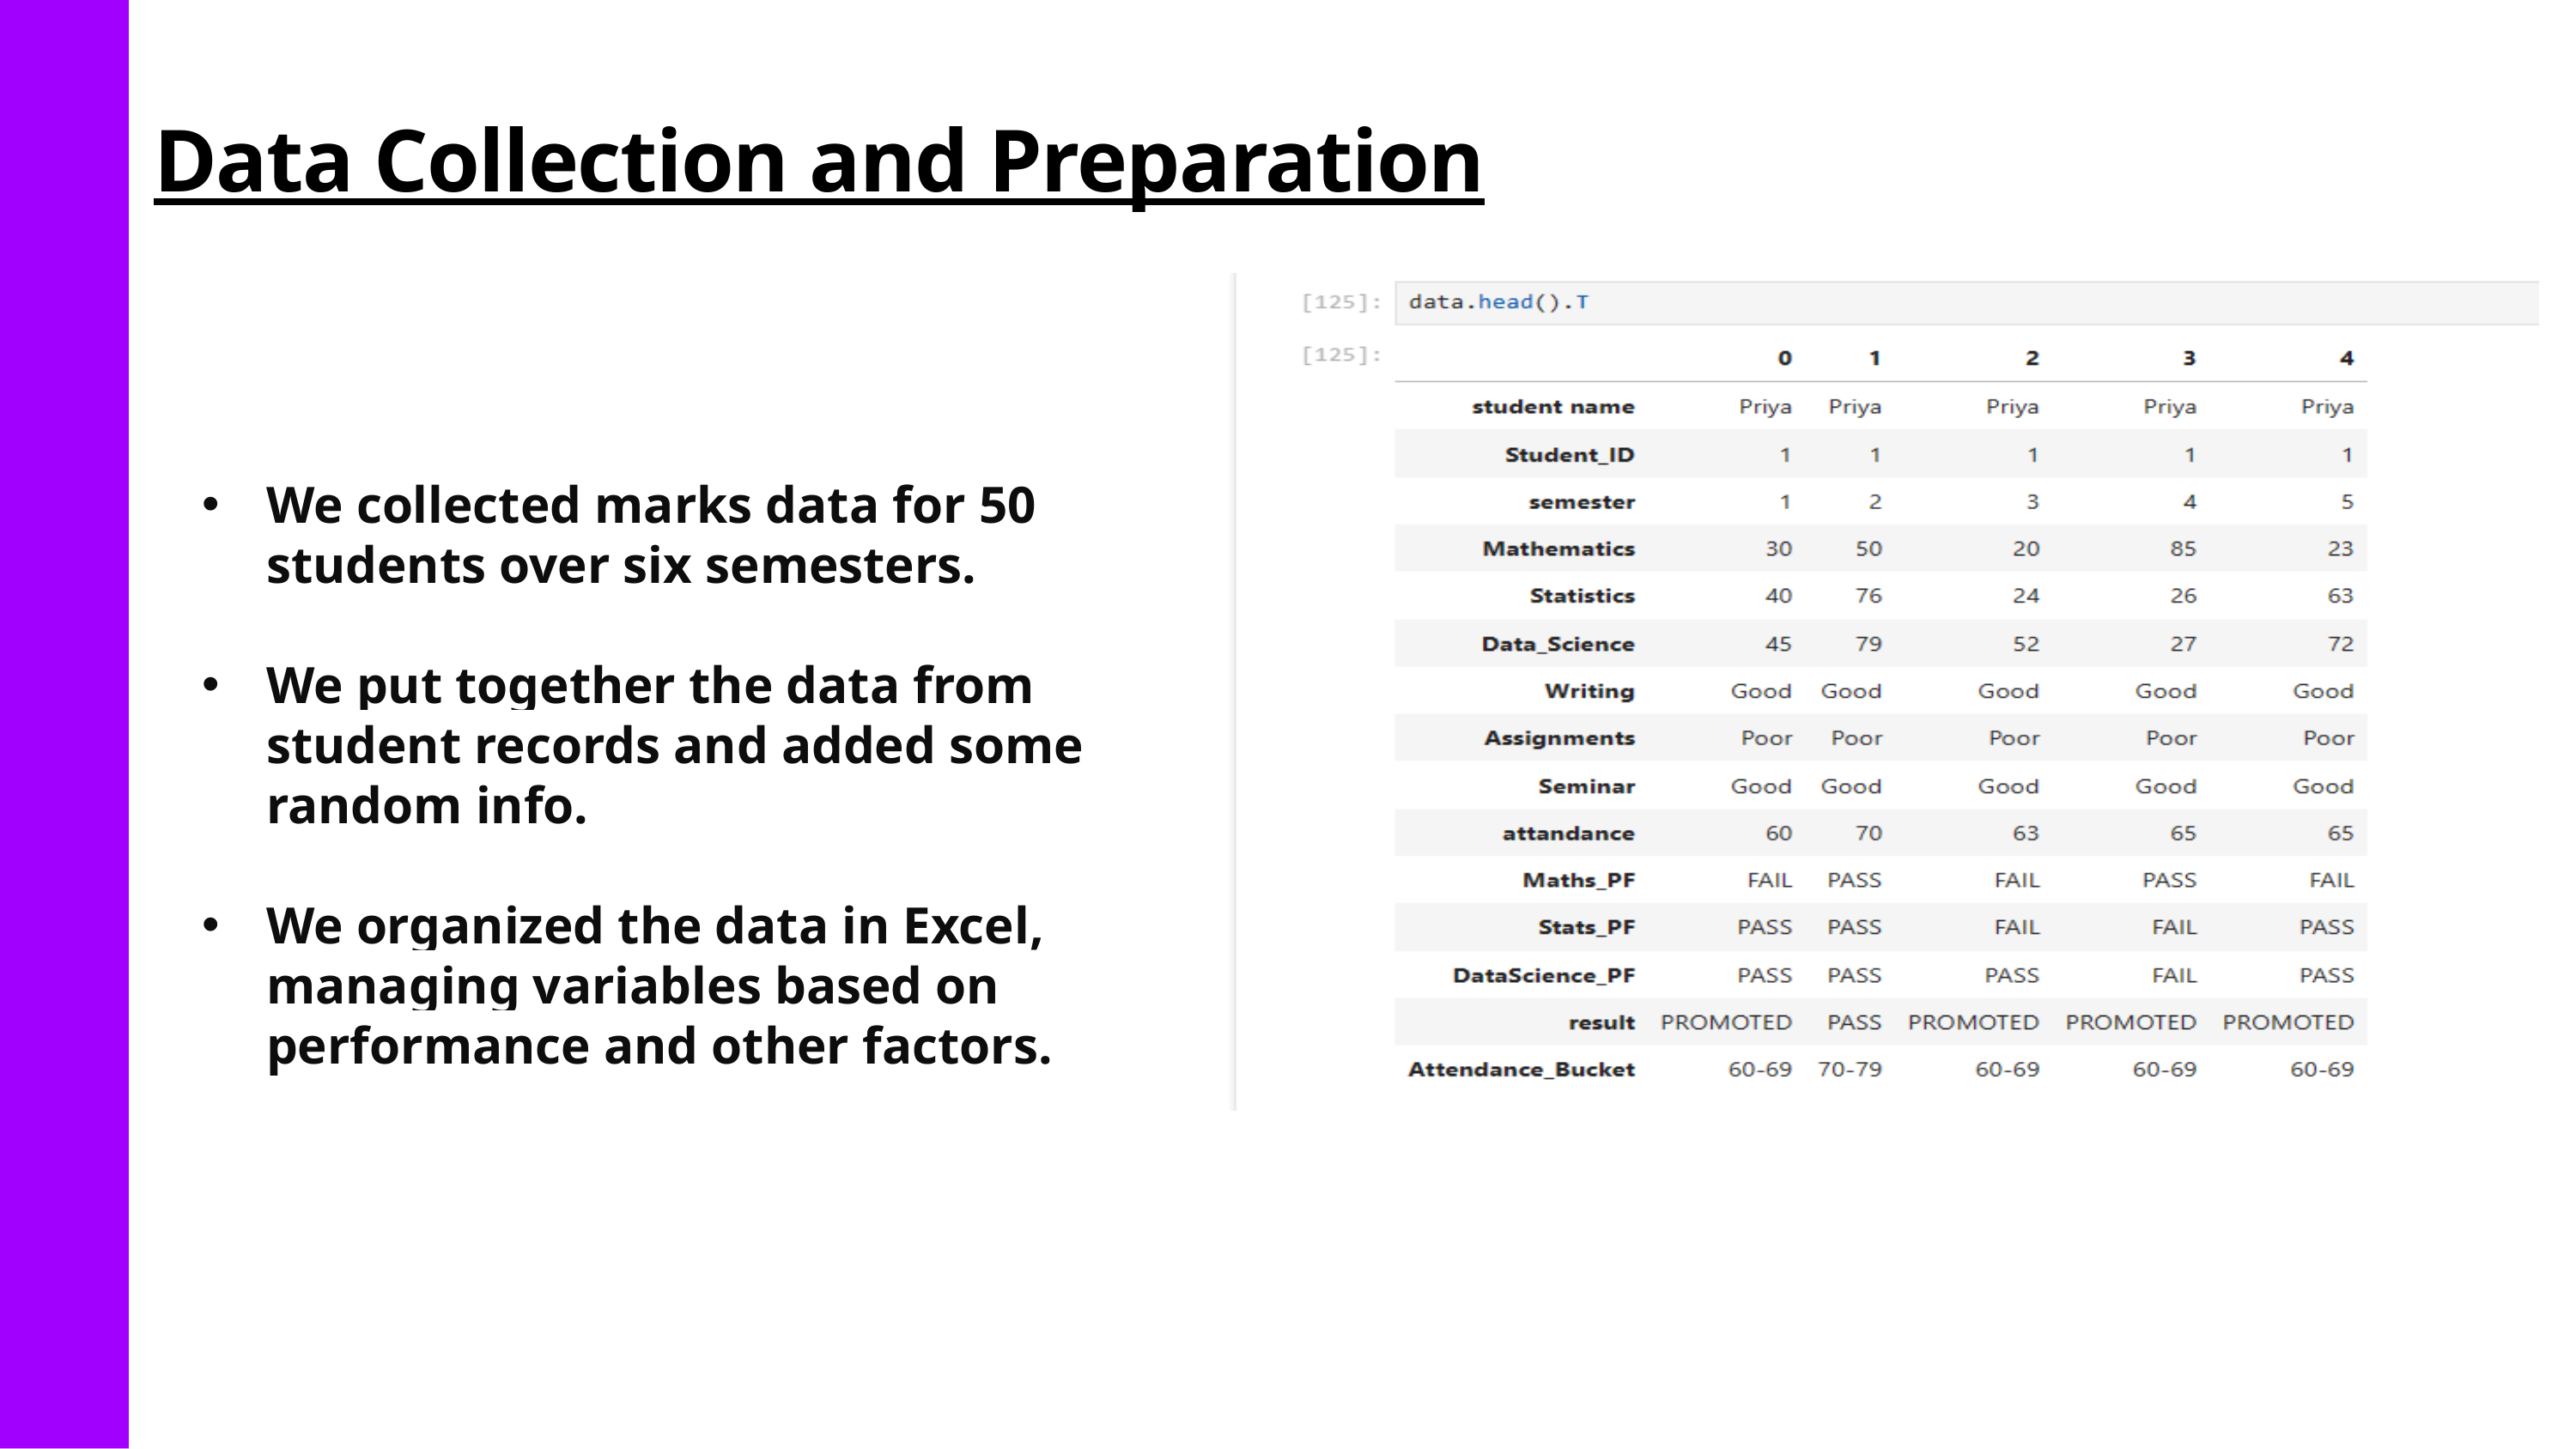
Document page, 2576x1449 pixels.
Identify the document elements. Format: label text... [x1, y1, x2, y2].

picture [1230, 273, 2539, 1111]
text_box [0, 0, 129, 1449]
text_box We collected marks data for 50 students over six semesters. We put together the data from student records and added some random info. We organized the data in Excel, managing variables based on performance and other factors. [189, 466, 1230, 1119]
text_box Data Collection and Preparation [154, 37, 1885, 209]
